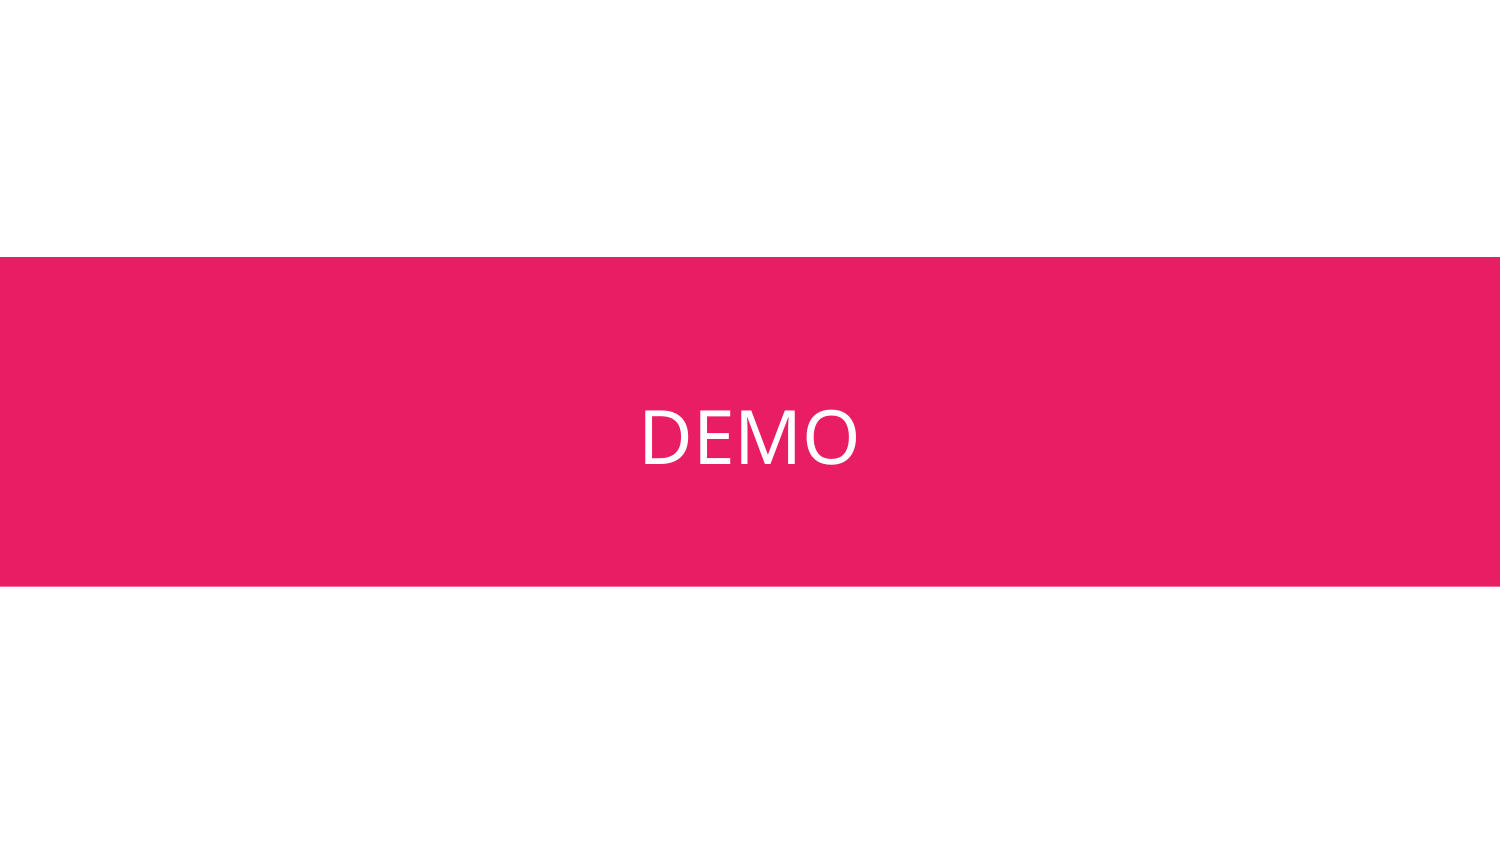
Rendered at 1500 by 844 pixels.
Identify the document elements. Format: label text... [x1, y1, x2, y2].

title DEMO [70, 309, 1430, 559]
